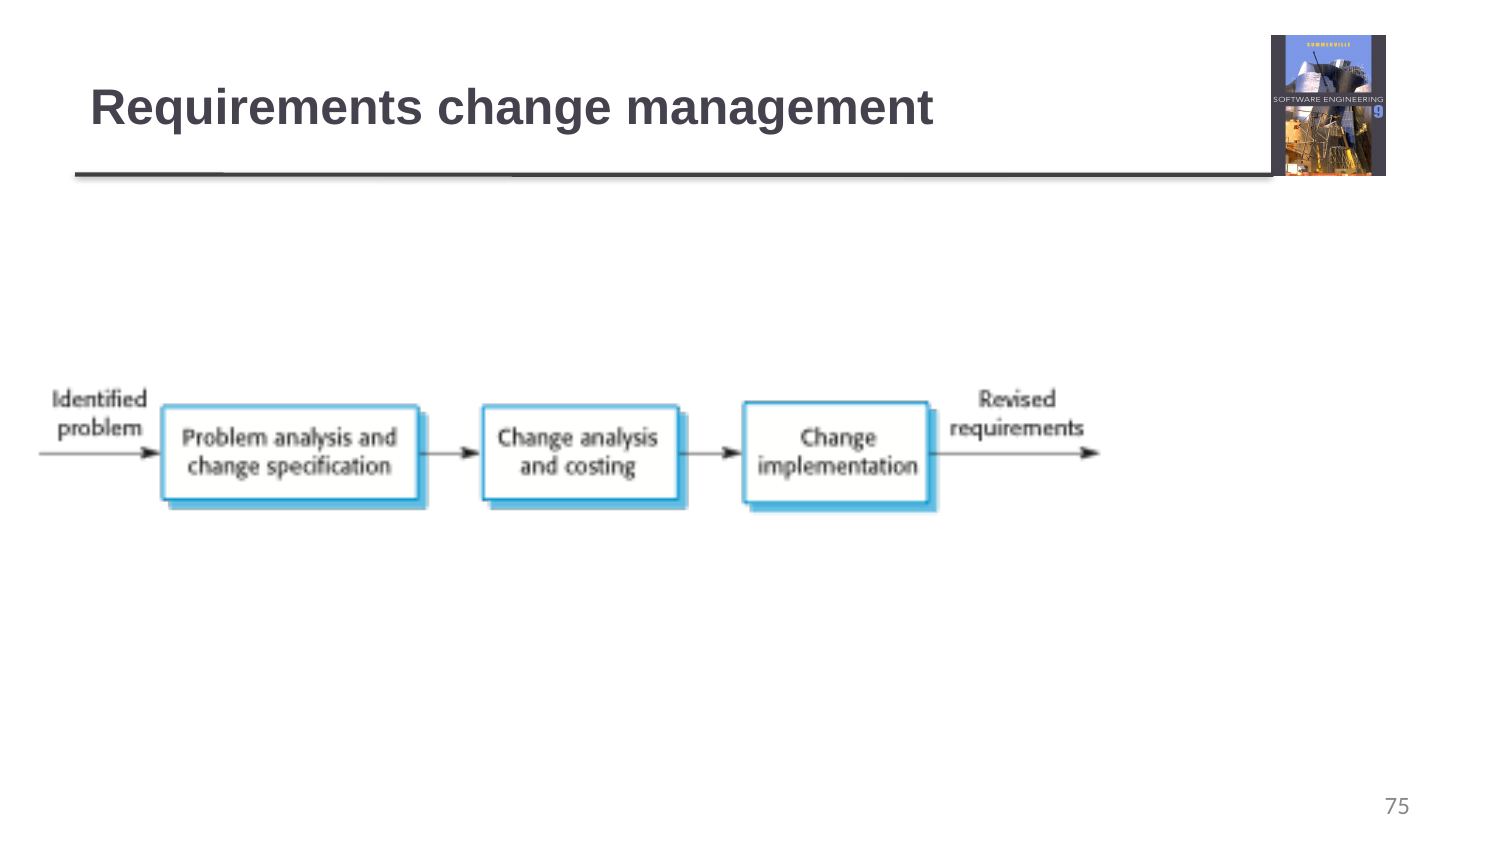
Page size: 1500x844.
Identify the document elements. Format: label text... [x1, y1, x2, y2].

picture [1272, 35, 1386, 176]
title Requirements change management [75, 33, 1272, 175]
picture [37, 385, 1104, 516]
slide_number ‹#› [1074, 782, 1425, 827]
